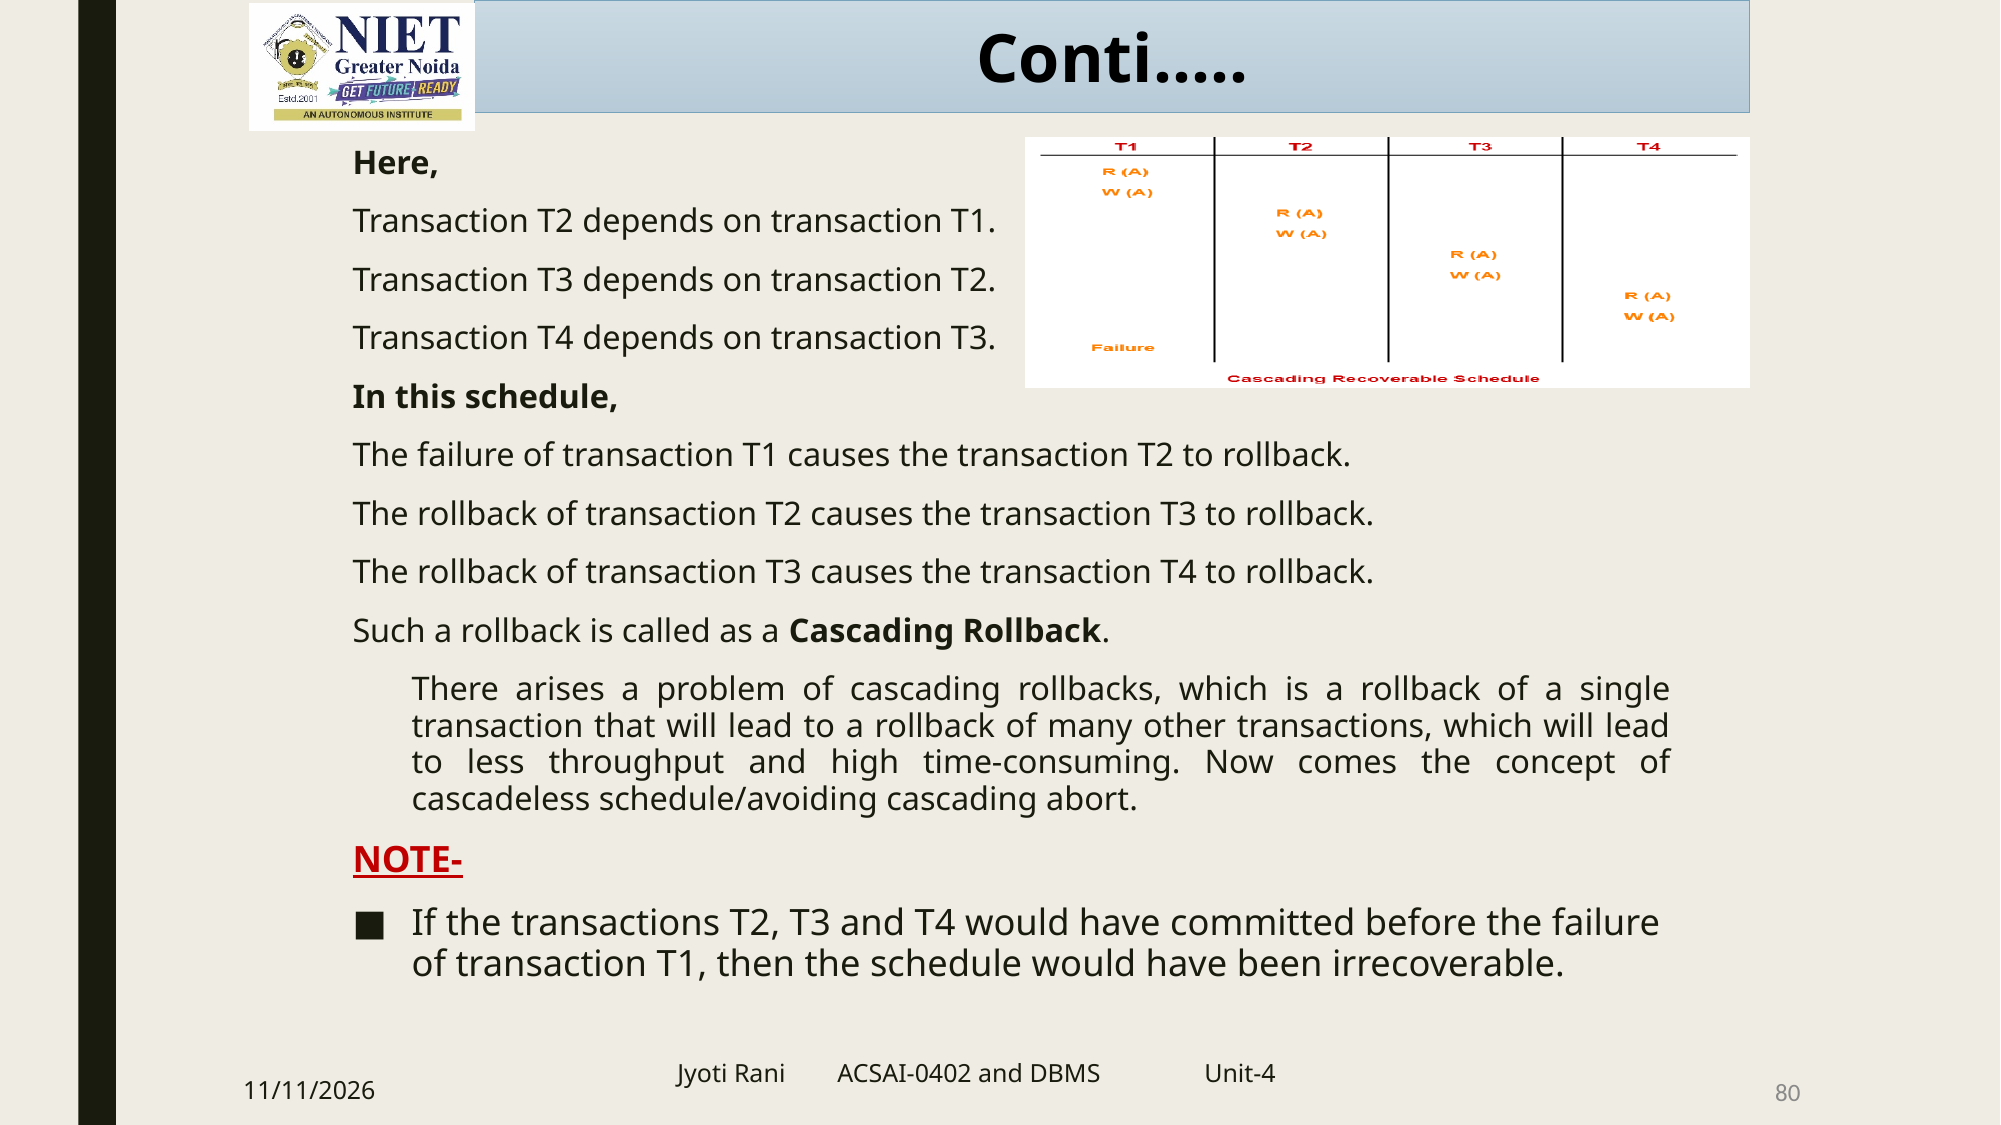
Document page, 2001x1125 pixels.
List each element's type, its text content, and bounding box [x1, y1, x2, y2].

text_box Conti….. [474, 0, 1750, 113]
footer Jyoti Rani ACSAI-0402 and DBMS Unit-4 [662, 1042, 1488, 1103]
slide_number 80 [1553, 1058, 1816, 1125]
picture [249, 3, 475, 131]
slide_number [228, 1058, 426, 1125]
list Here, Transaction T2 depends on transaction T1. Transaction T3 depends on transaction T2. Transaction T4 depends on transaction T3. In this schedule, The failure of transaction T1 causes the transaction T2 to rollback. The rollback of transaction T2 causes the transaction T3 to rollback. The rollback of transaction T3 causes the transaction T4 to rollback. Such a rollback is called as a Cascading Rollback. There arises a problem of cascading rollbacks, which is a rollback of a single transaction that will lead to a rollback of many other transactions, which will lead to less throughput and high time-consuming. Now comes the concept of cascadeless schedule/avoiding cascading abort. NOTE- If the transactions T2, T3 and T4 would have committed before the failure of transaction T1, then the schedule would have been irrecoverable. [337, 137, 1688, 1038]
picture [1024, 137, 1751, 388]
